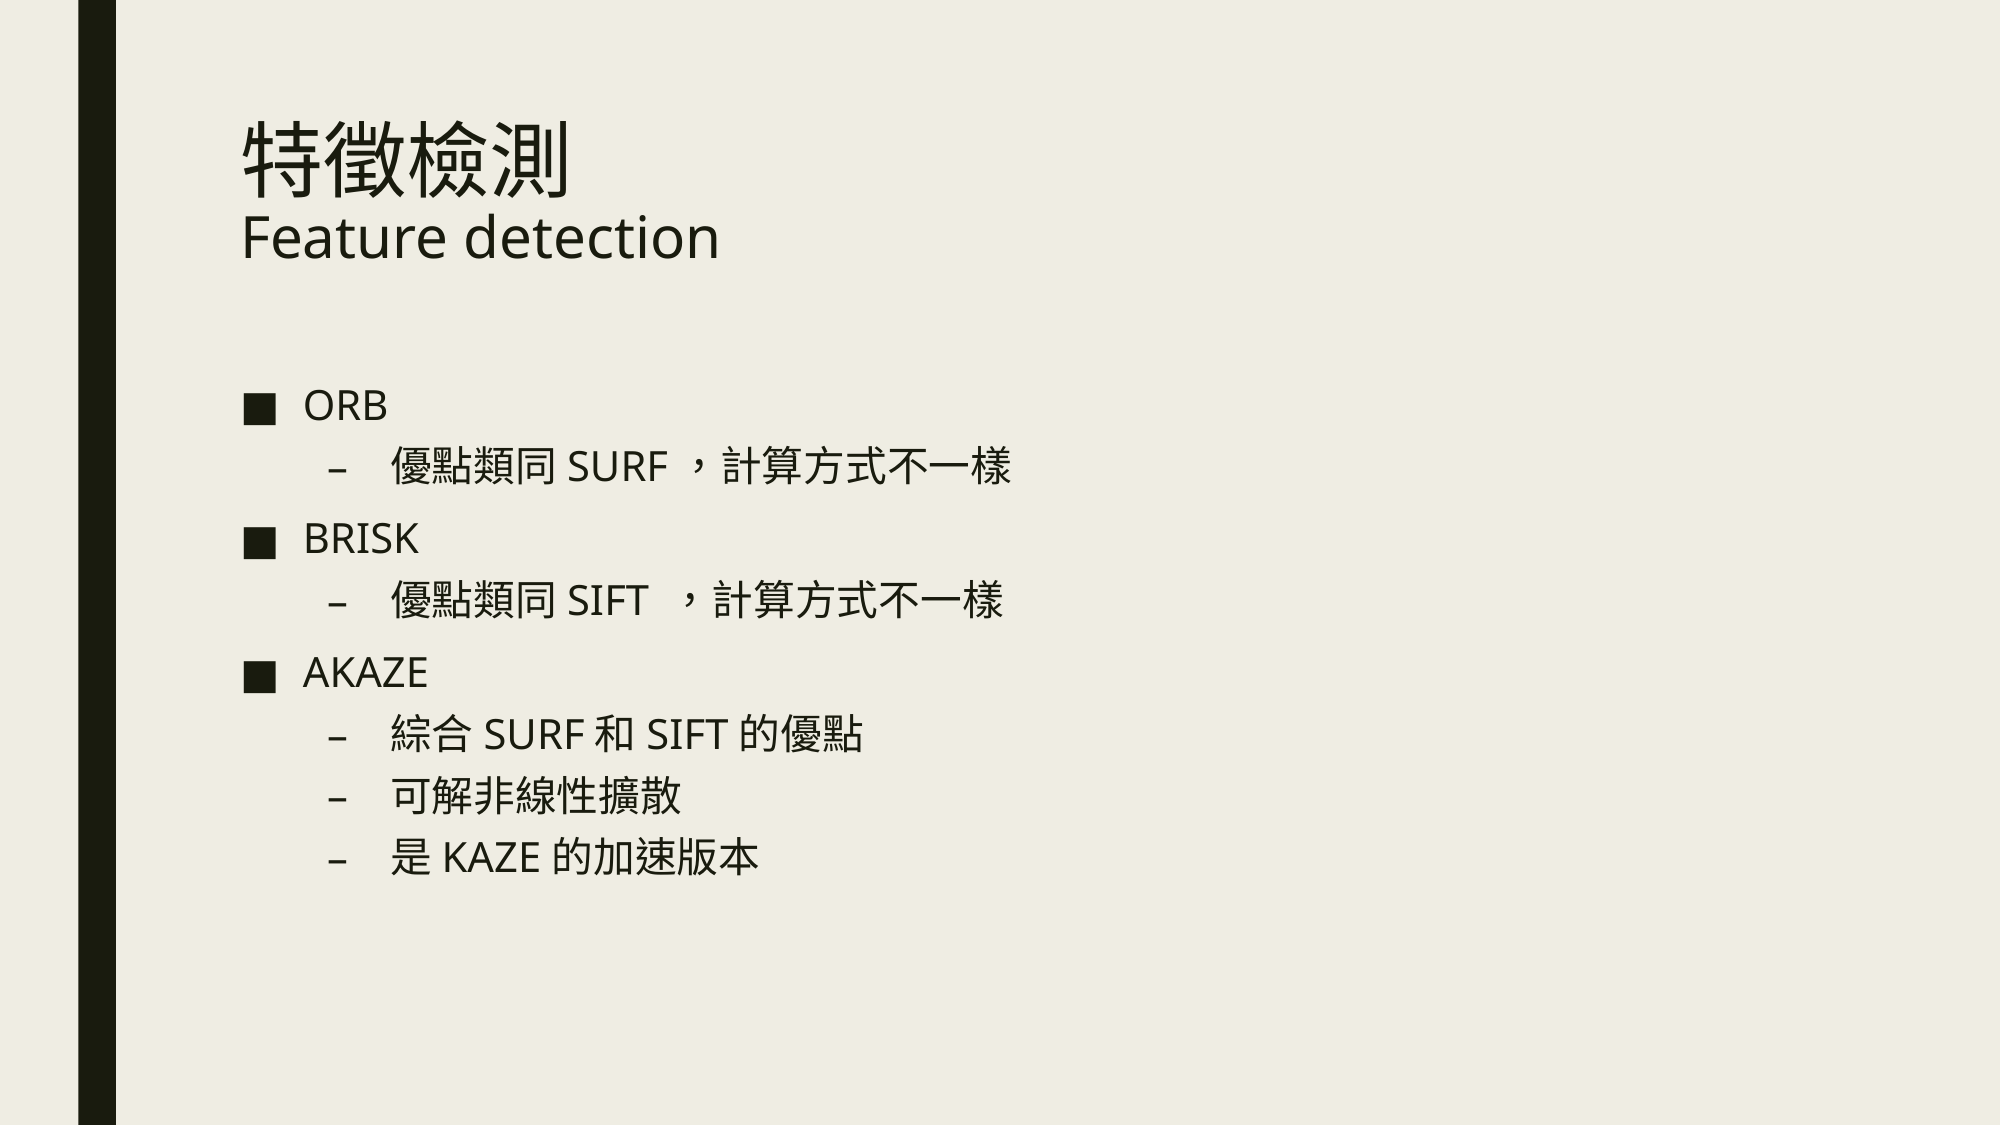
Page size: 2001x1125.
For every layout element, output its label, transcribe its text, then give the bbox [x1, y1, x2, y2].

list ORB 優點類同SURF，計算方式不一樣 BRISK 優點類同SIFT ，計算方式不一樣 AKAZE 綜合SURF和SIFT的優點 可解非線性擴散 是KAZE的加速版本 [225, 375, 1800, 963]
title 特徵檢測 Feature detection [225, 112, 1800, 357]
